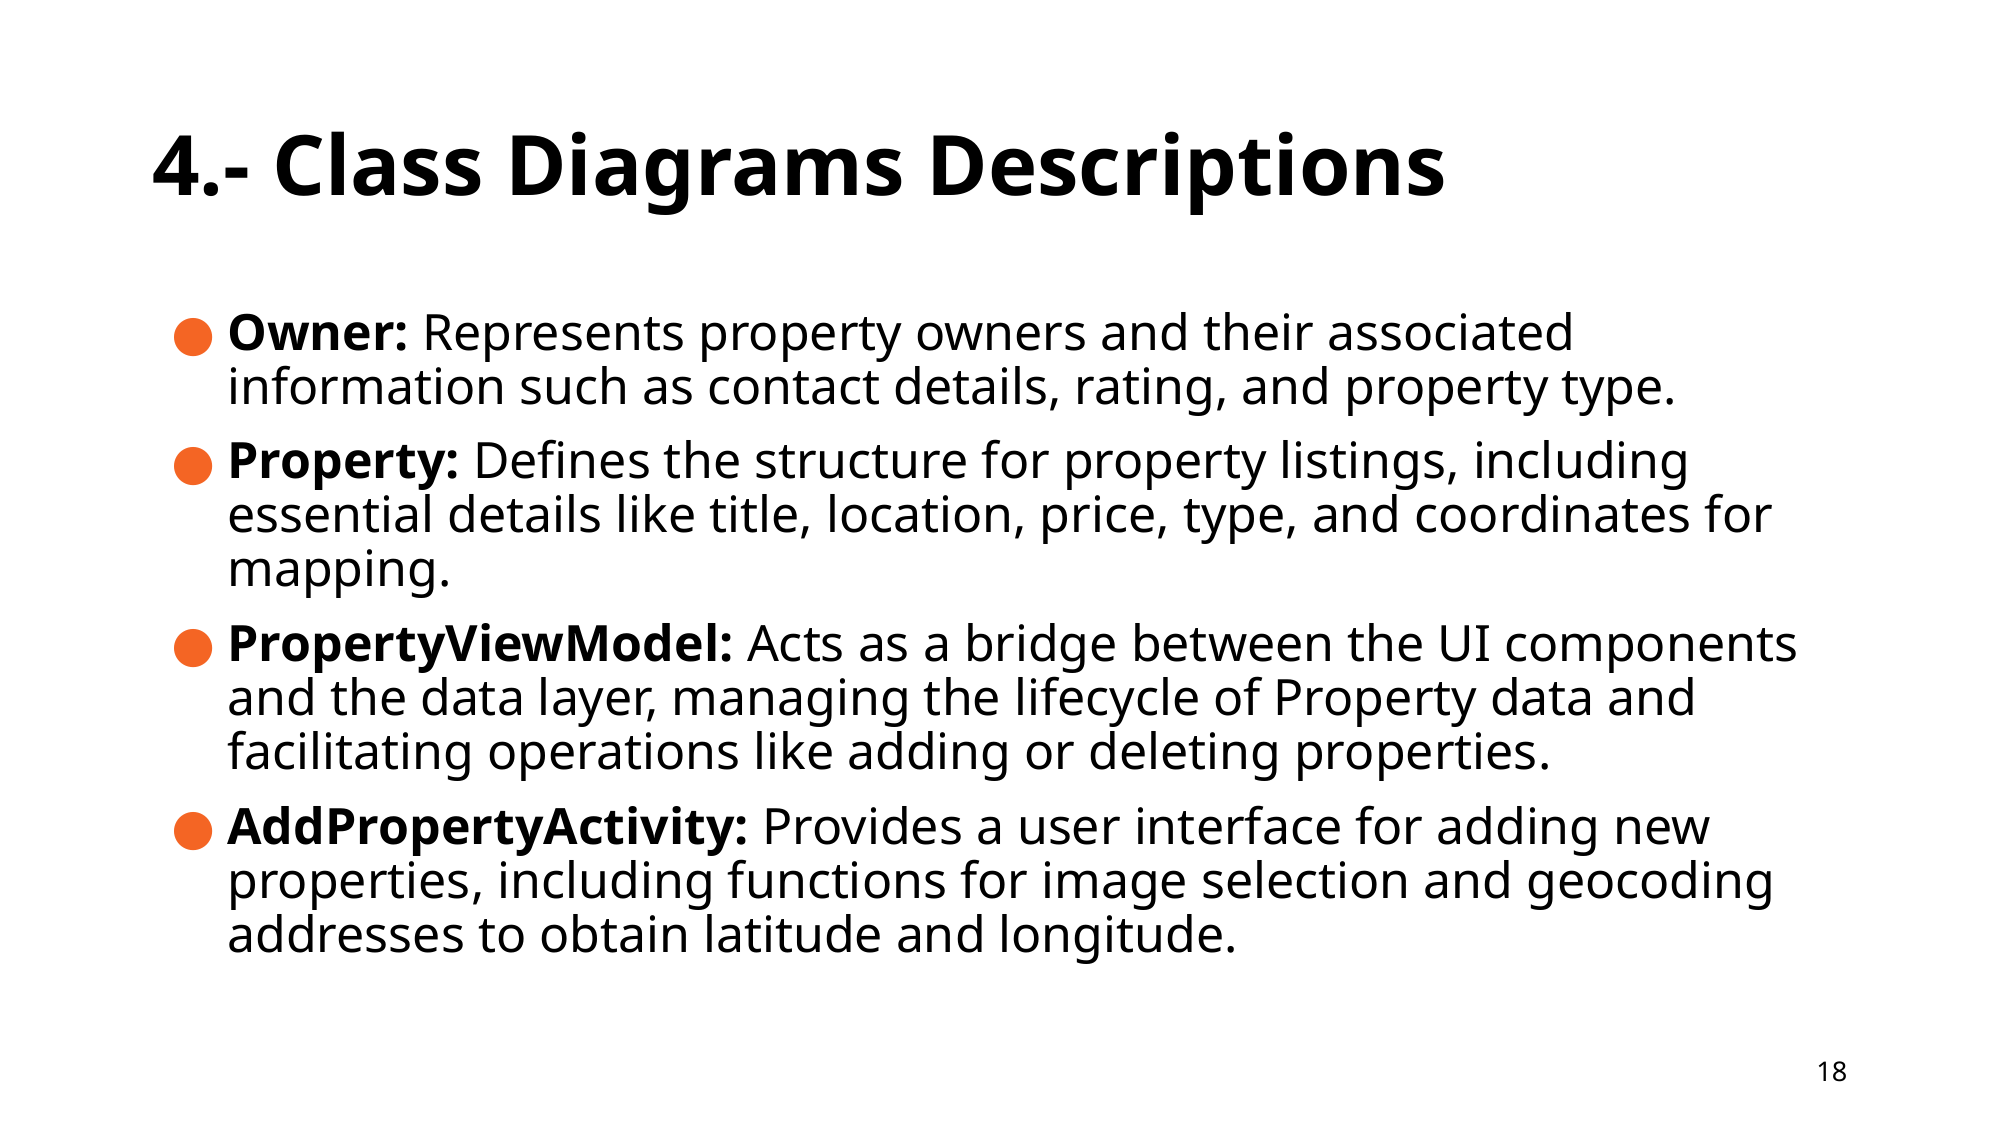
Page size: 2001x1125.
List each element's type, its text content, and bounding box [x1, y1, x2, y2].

title 4.- Class Diagrams Descriptions [137, 59, 1863, 278]
list Owner: Represents property owners and their associated information such as contact details, rating, and property type. Property: Defines the structure for property listings, including essential details like title, location, price, type, and coordinates for mapping. PropertyViewModel: Acts as a bridge between the UI components and the data layer, managing the lifecycle of Property data and facilitating operations like adding or deleting properties. AddPropertyActivity: Provides a user interface for adding new properties, including functions for image selection and geocoding addresses to obtain latitude and longitude. [137, 299, 1863, 1014]
slide_number 18 [1412, 1042, 1863, 1103]
